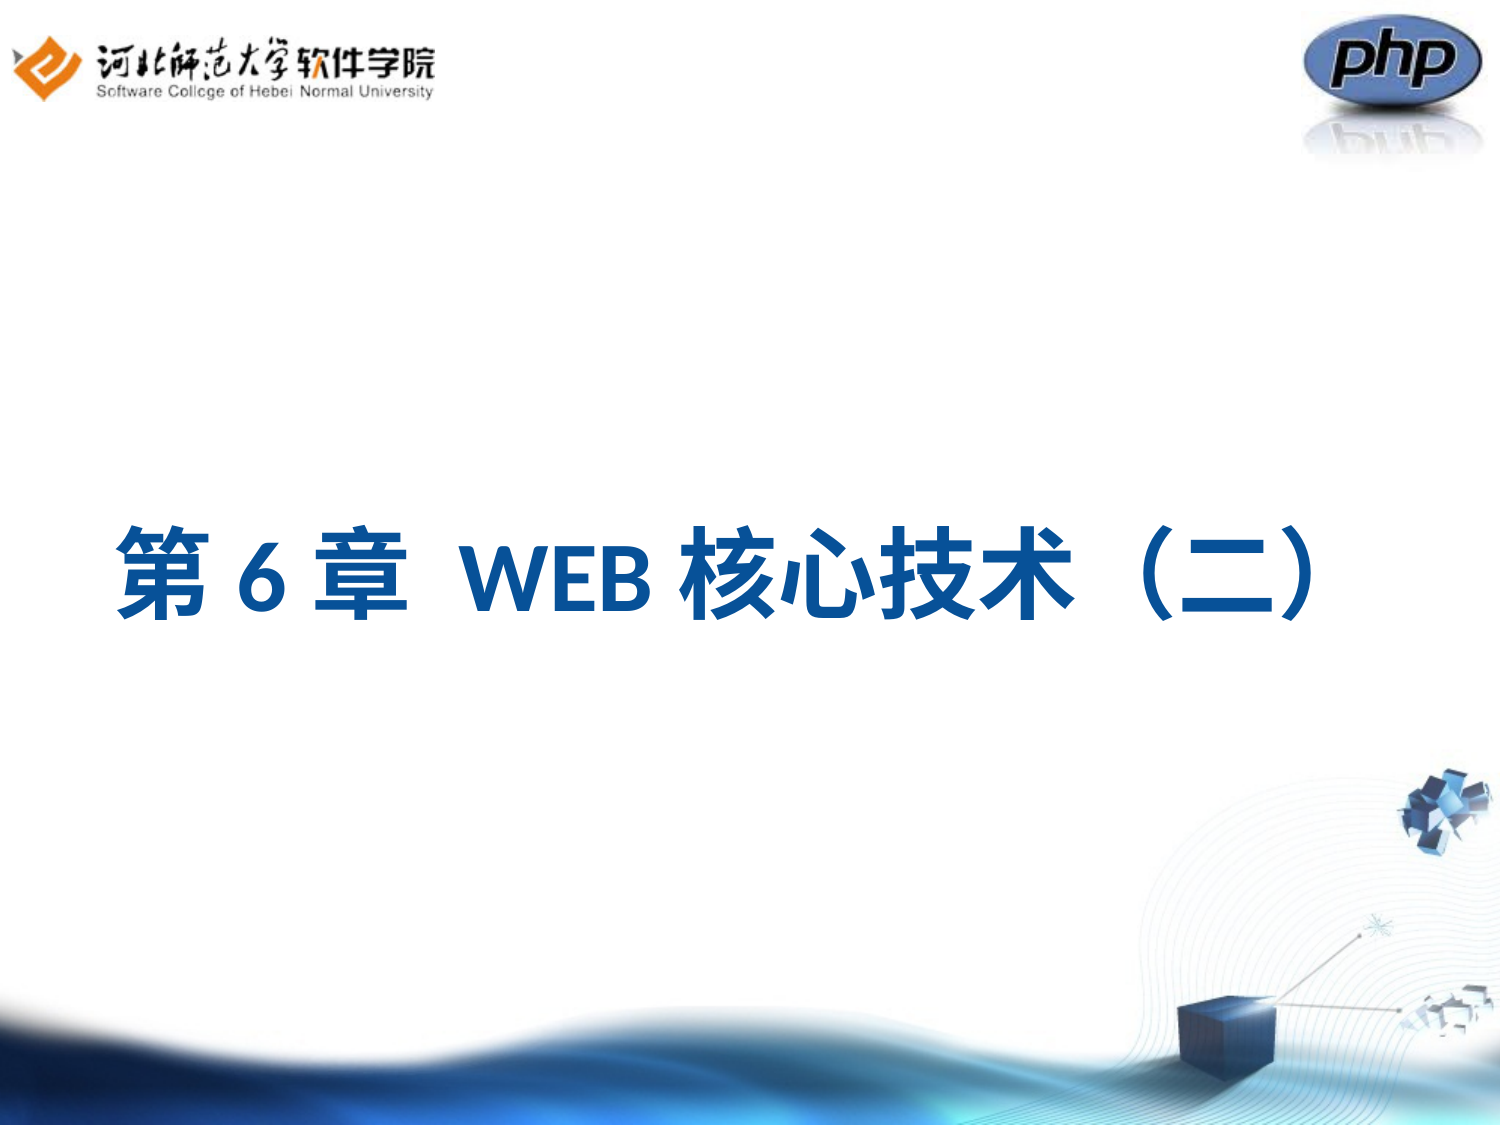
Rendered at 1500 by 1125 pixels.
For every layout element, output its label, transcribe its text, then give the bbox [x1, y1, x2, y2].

picture [0, 0, 1500, 1125]
title 第6章 WEB核心技术（二） [82, 503, 1409, 692]
